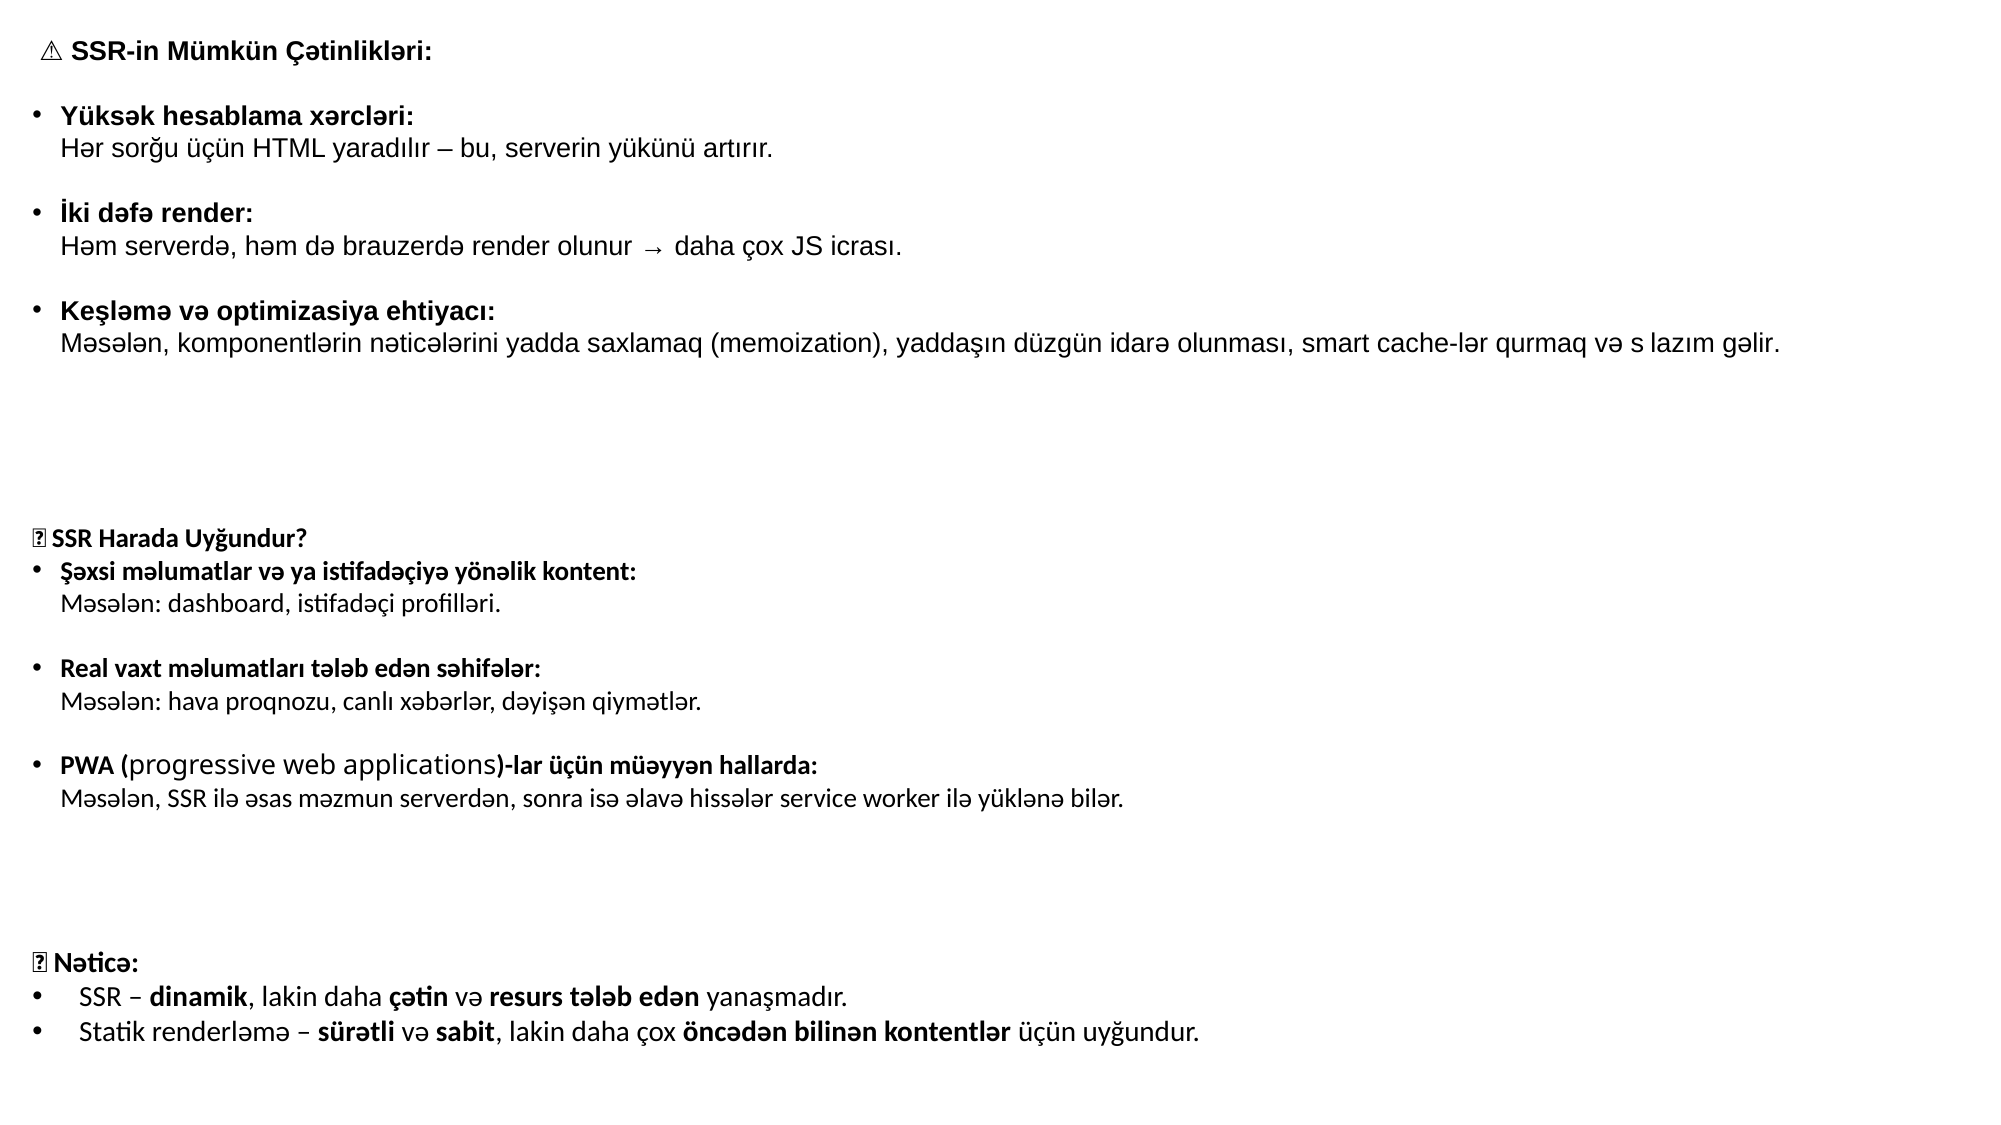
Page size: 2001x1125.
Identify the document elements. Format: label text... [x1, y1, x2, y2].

text_box ⚠️ SSR-in Mümkün Çətinlikləri: Yüksək hesablama xərcləri: Hər sorğu üçün HTML yaradılır – bu, serverin yükünü artırır. İki dəfə render: Həm serverdə, həm də brauzerdə render olunur → daha çox JS icrası. Keşləmə və optimizasiya ehtiyacı: Məsələn, komponentlərin nəticələrini yadda saxlamaq (memoization), yaddaşın düzgün idarə olunması, smart cache-lər qurmaq və s lazım gəlir. ✅ SSR Harada Uyğundur? Şəxsi məlumatlar və ya istifadəçiyə yönəlik kontent: Məsələn: dashboard, istifadəçi profilləri. Real vaxt məlumatları tələb edən səhifələr: Məsələn: hava proqnozu, canlı xəbərlər, dəyişən qiymətlər. PWA (progressive web applications)-lar üçün müəyyən hallarda: Məsələn, SSR ilə əsas məzmun serverdən, sonra isə əlavə hissələr service worker ilə yüklənə bilər. 📝 Nəticə: SSR – dinamik, lakin daha çətin və resurs tələb edən yanaşmadır. Statik renderləmə – sürətli və sabit, lakin daha çox öncədən bilinən kontentlər üçün uyğundur. [17, 25, 1984, 1056]
